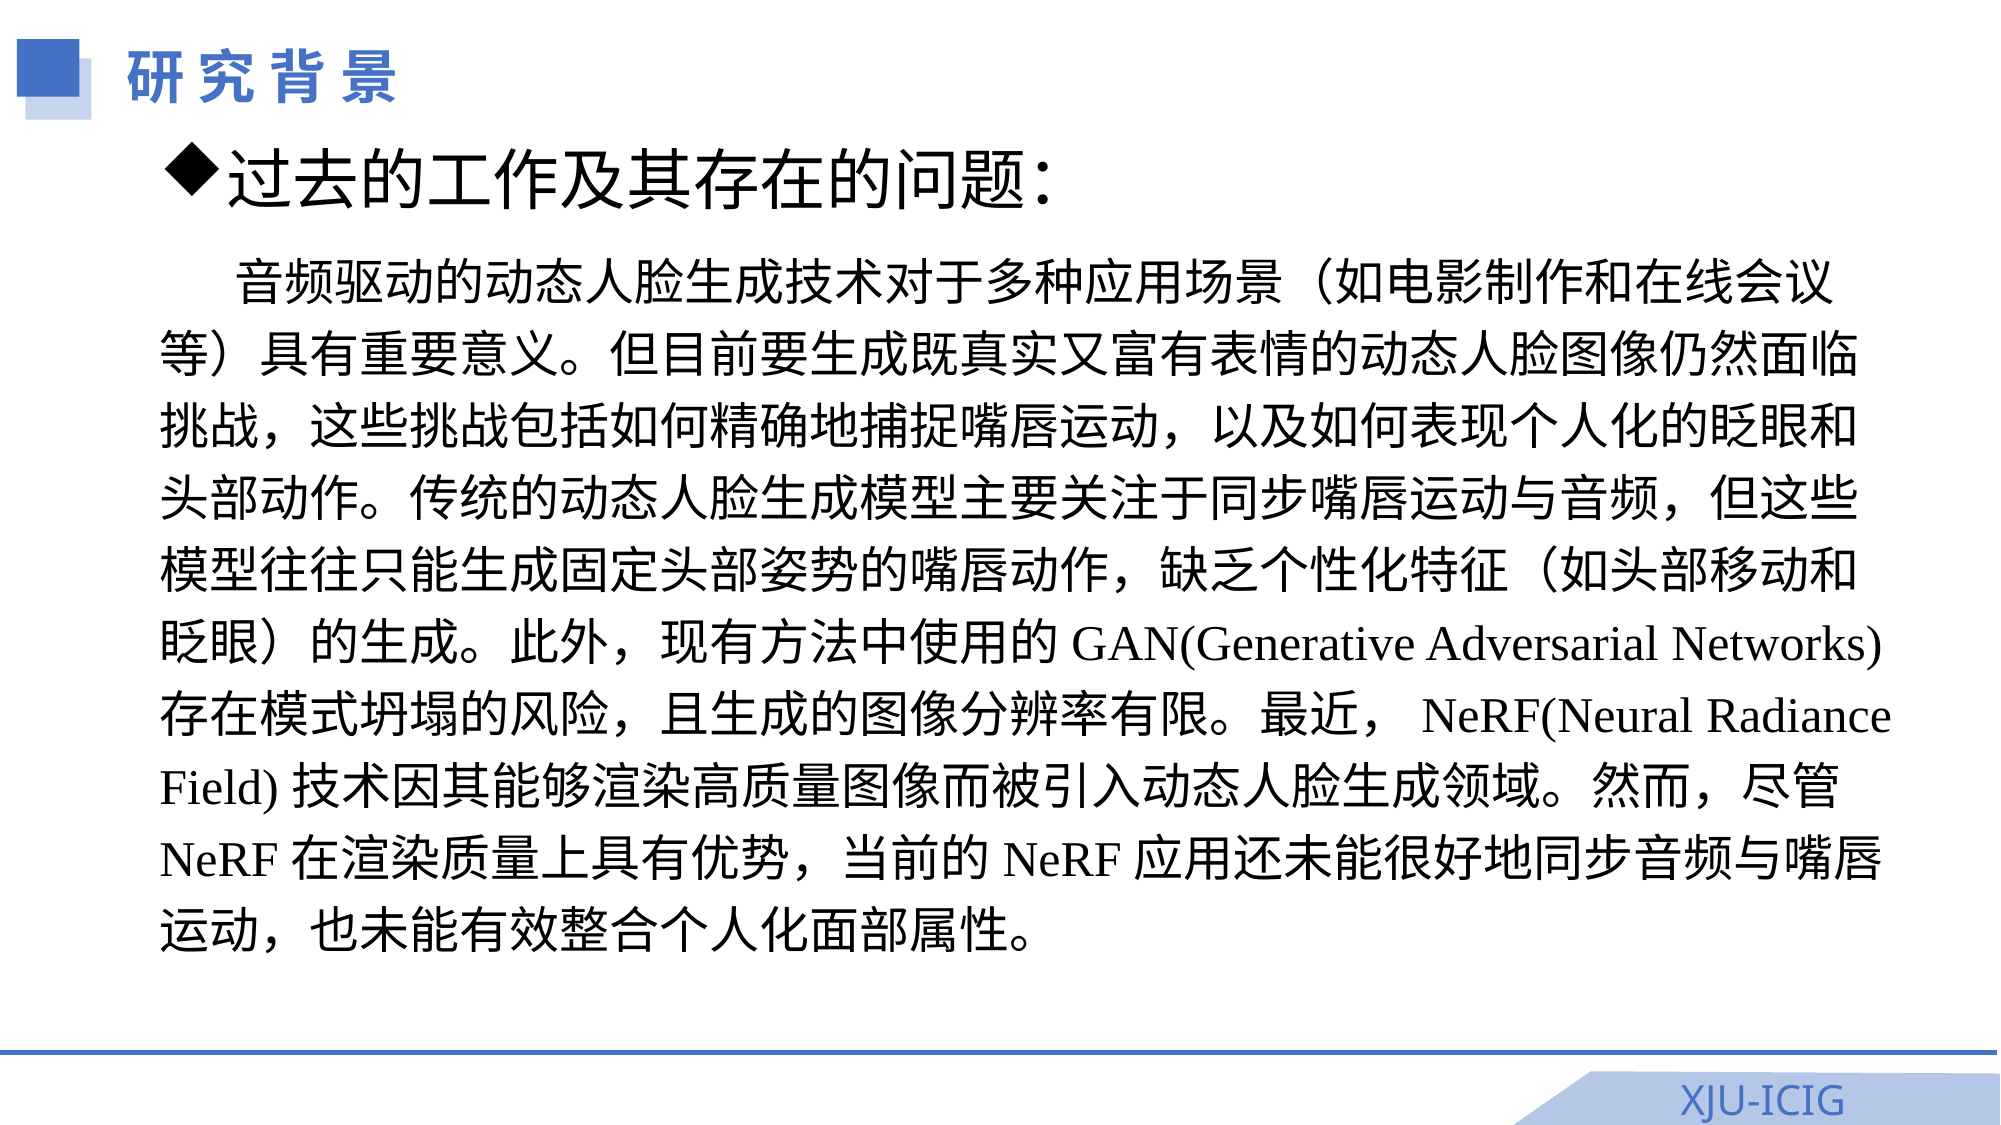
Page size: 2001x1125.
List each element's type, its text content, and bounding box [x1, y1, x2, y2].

text_box 过去的工作及其存在的问题： 音频驱动的动态人脸生成技术对于多种应用场景（如电影制作和在线会议等）具有重要意义。但目前要生成既真实又富有表情的动态人脸图像仍然面临挑战，这些挑战包括如何精确地捕捉嘴唇运动，以及如何表现个人化的眨眼和头部动作。传统的动态人脸生成模型主要关注于同步嘴唇运动与音频，但这些模型往往只能生成固定头部姿势的嘴唇动作，缺乏个性化特征（如头部移动和眨眼）的生成。此外，现有方法中使用的GAN(Generative Adversarial Networks)存在模式坍塌的风险，且生成的图像分辨率有限。最近，NeRF(Neural Radiance Field)技术因其能够渲染高质量图像而被引入动态人脸生成领域。然而，尽管NeRF在渲染质量上具有优势，当前的NeRF应用还未能很好地同步音频与嘴唇运动，也未能有效整合个人化面部属性。 [144, 130, 1917, 966]
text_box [16, 38, 92, 120]
text_box 研 究 背 景 [111, 32, 1003, 118]
text_box XJU-ICIG [1511, 1070, 2000, 1125]
